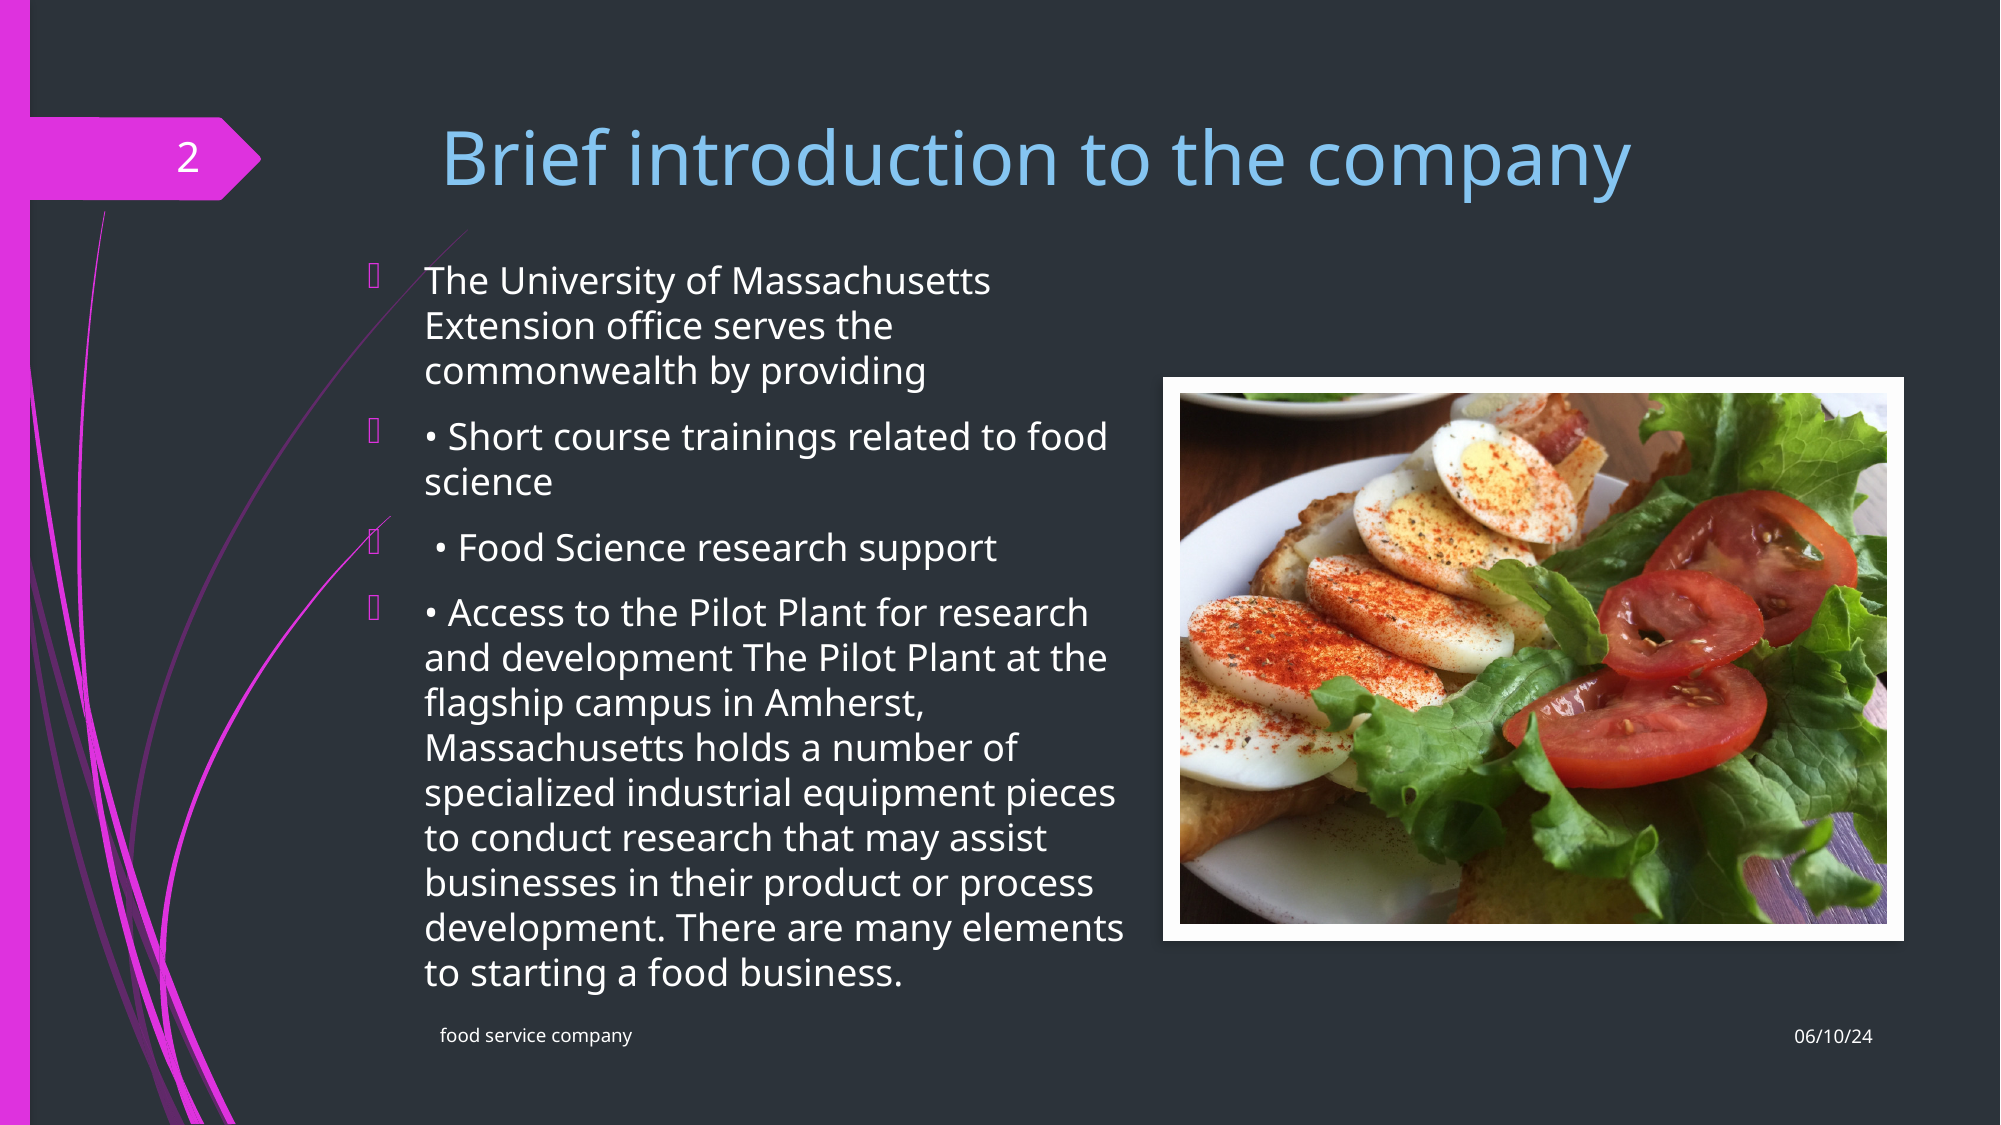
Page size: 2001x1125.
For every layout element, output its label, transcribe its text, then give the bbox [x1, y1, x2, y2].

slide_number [1699, 1005, 1888, 1067]
footer food service company [424, 1006, 1675, 1067]
list The University of Massachusetts Extension office serves the commonwealth by providing • Short course trainings related to food science • Food Science research support • Access to the Pilot Plant for research and development The Pilot Plant at the flagship campus in Amherst, Massachusetts holds a number of specialized industrial equipment pieces to conduct research that may assist businesses in their product or process development. There are many elements to starting a food business. [352, 249, 1150, 1078]
slide_number 2 [87, 129, 216, 190]
title Brief introduction to the company [425, 102, 1888, 313]
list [1179, 392, 1888, 925]
